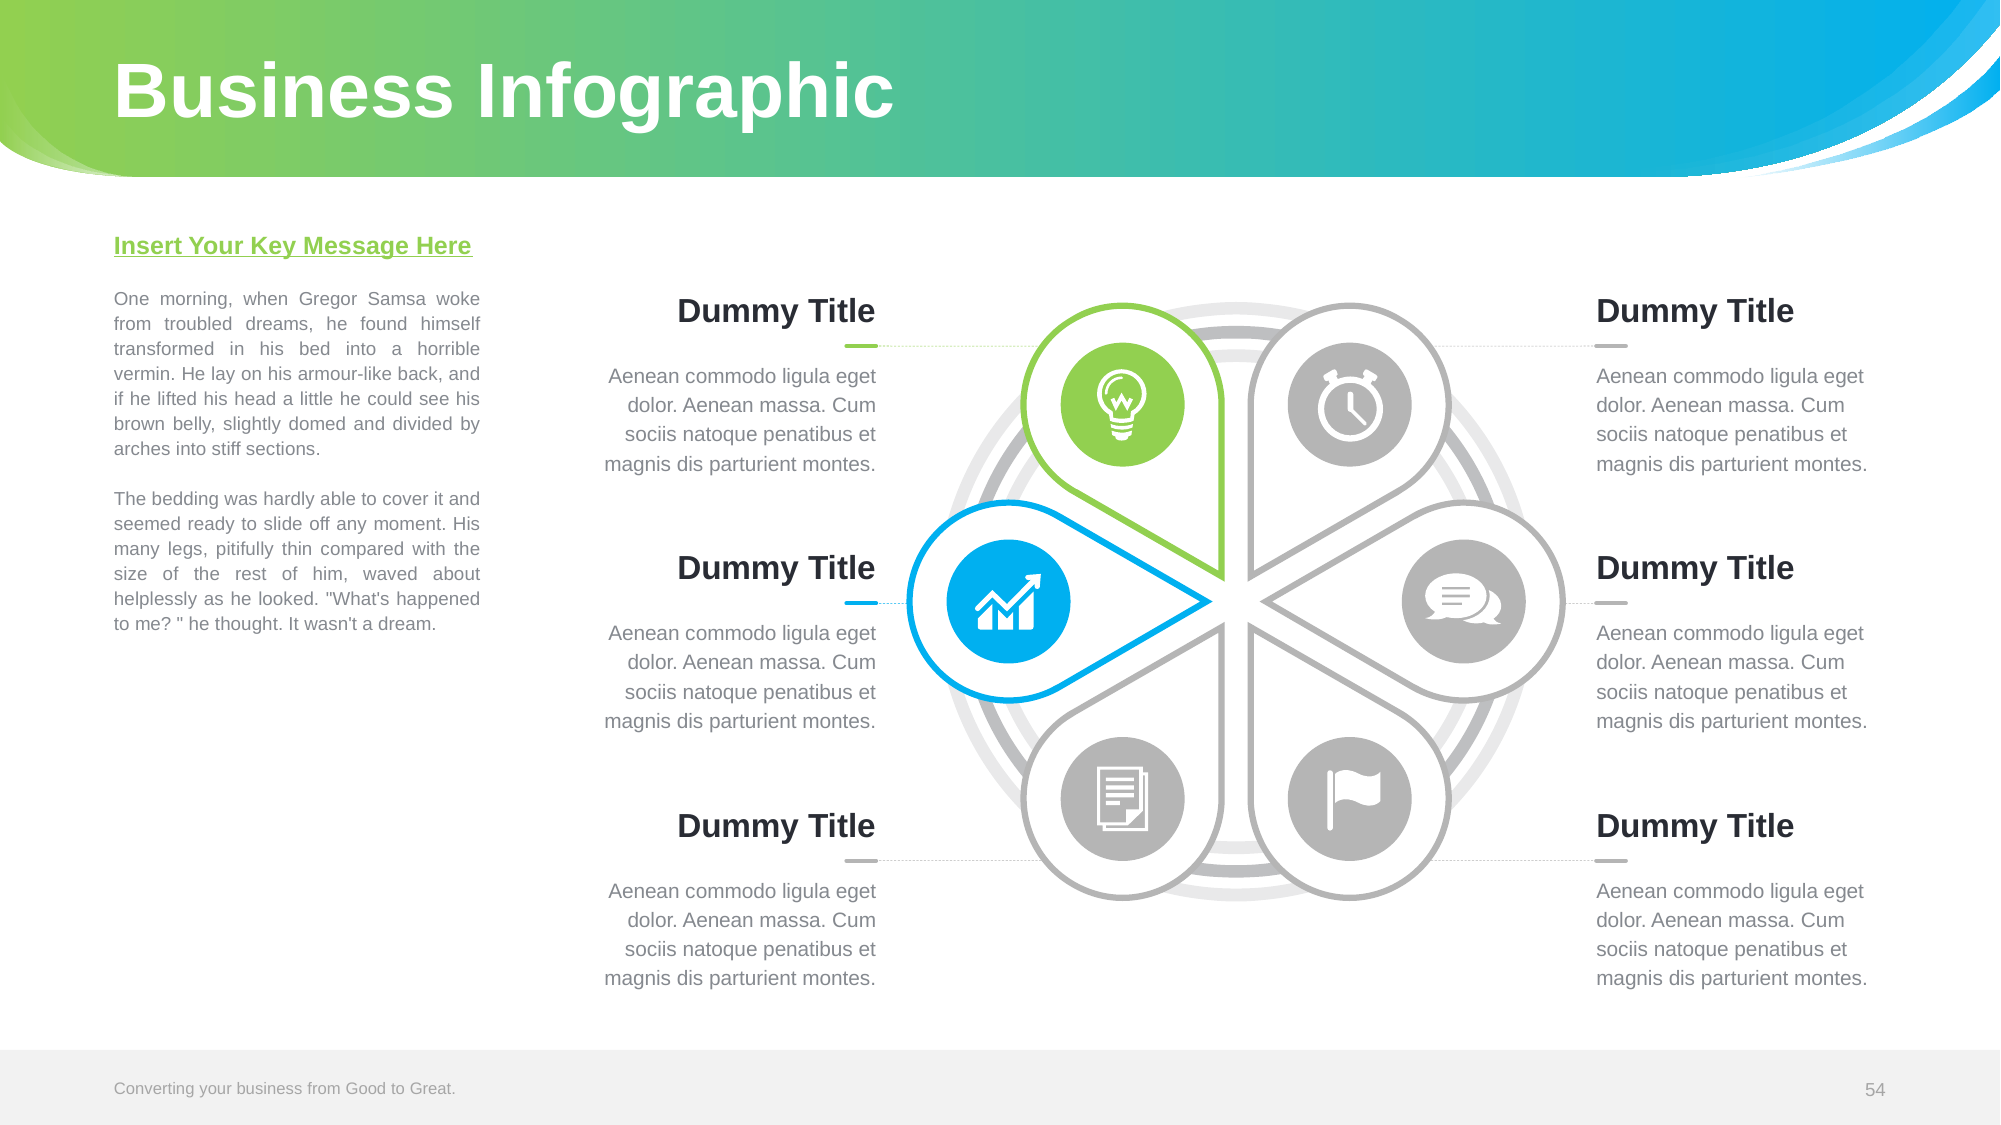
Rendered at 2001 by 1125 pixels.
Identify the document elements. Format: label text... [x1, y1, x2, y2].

list Insert Your Key Message Here One morning, when Gregor Samsa woke from troubled dreams, he found himself transformed in his bed into a horrible vermin. He lay on his armour-like back, and if he lifted his head a little he could see his brown belly, slightly domed and divided by arches into stiff sections. The bedding was hardly able to cover it and seemed ready to slide off any moment. His many legs, pitifully thin compared with the size of the rest of him, waved about helplessly as he looked. "What's happened to me? " he thought. It wasn't a dream. [114, 234, 481, 1014]
footer Converting your business from Good to Great. [114, 1068, 899, 1108]
title Business Infographic [114, 7, 1886, 177]
slide_number 54 [1791, 1069, 1886, 1109]
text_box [586, 288, 1886, 991]
